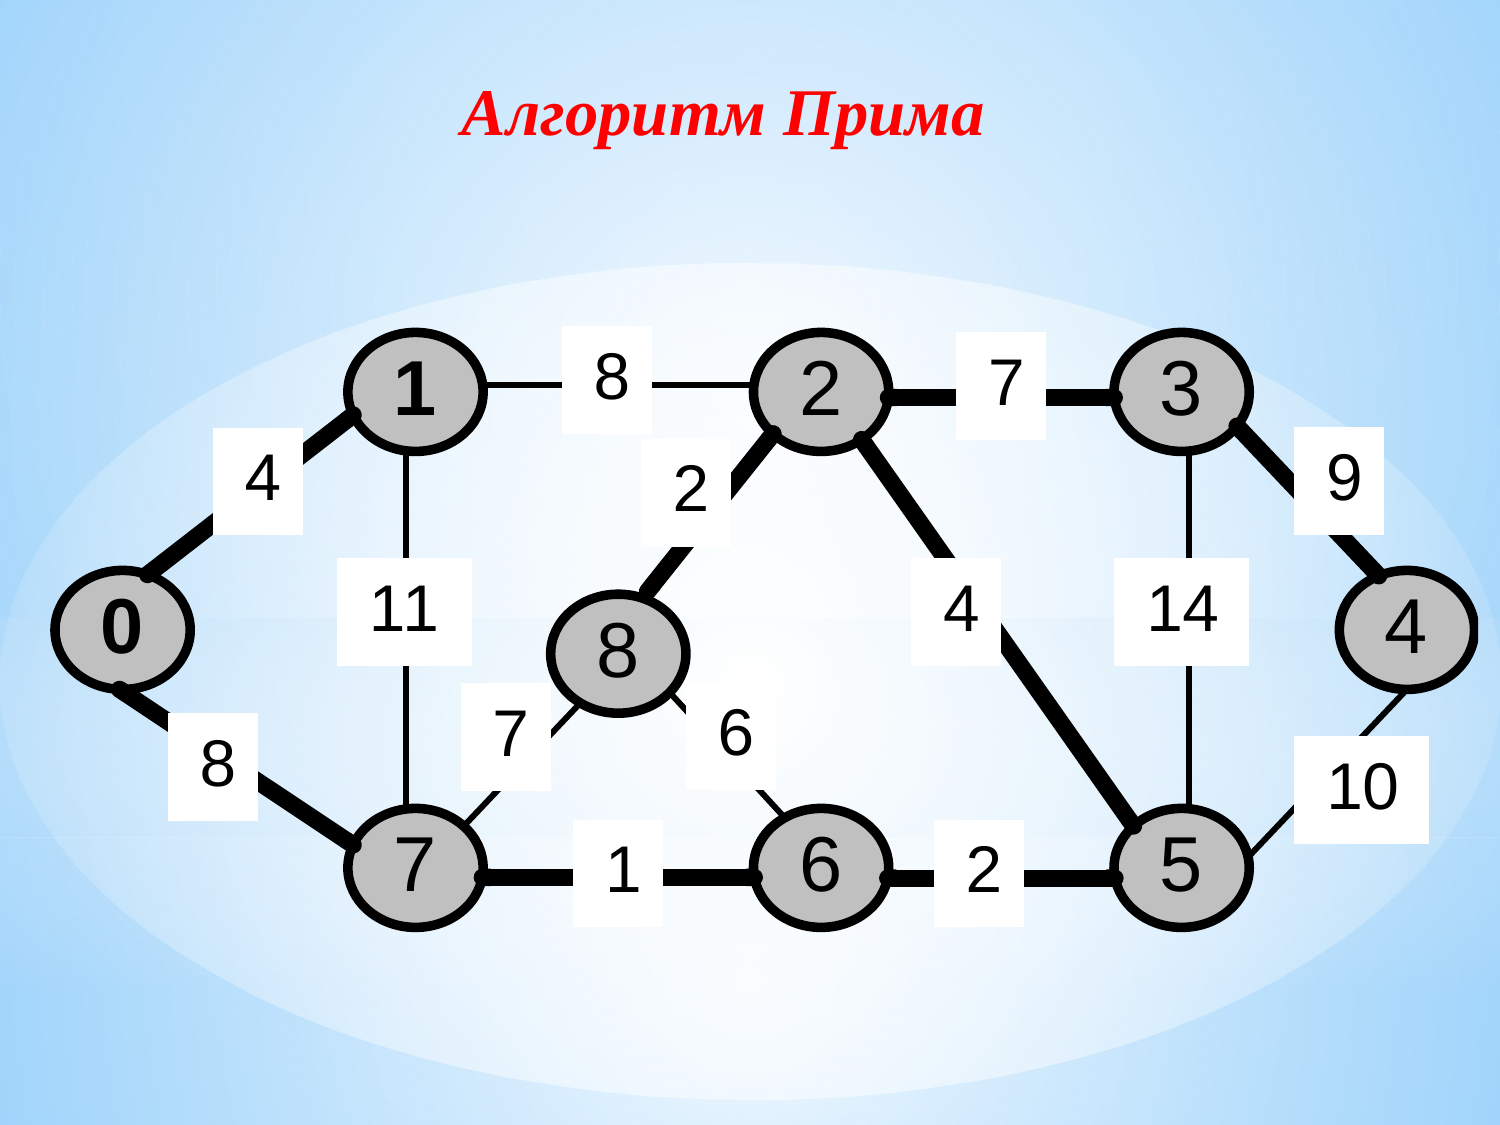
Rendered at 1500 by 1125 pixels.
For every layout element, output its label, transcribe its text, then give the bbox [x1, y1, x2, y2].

list Алгоритм Прима [194, 60, 1245, 149]
picture [41, 314, 1479, 951]
